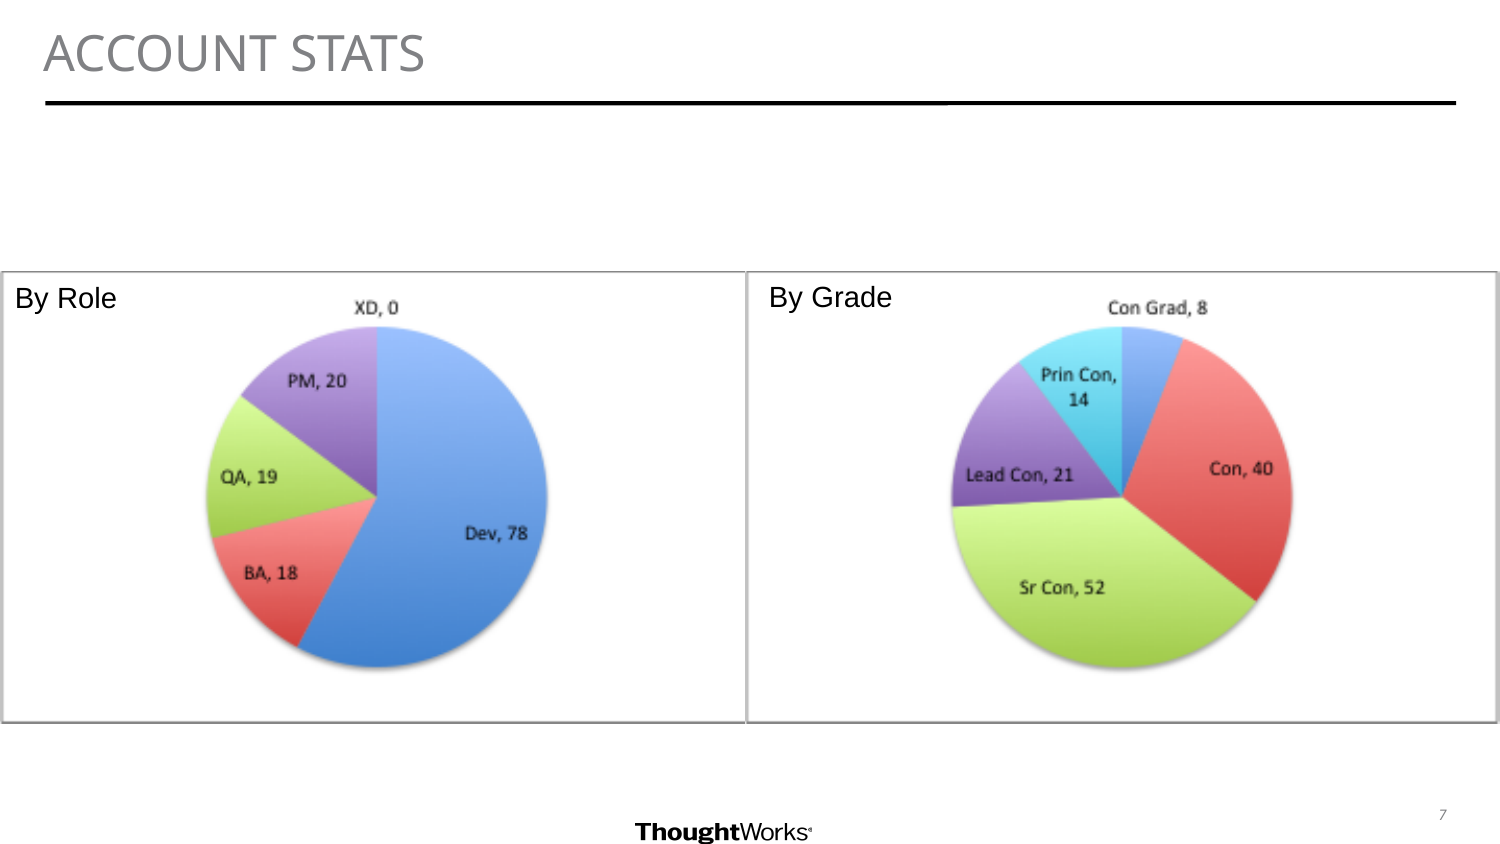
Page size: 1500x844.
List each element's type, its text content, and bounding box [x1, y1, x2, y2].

title ACCOUNT STATS [43, 26, 1457, 89]
slide_number 7 [1425, 800, 1457, 827]
picture [635, 823, 812, 844]
picture [0, 271, 1500, 725]
